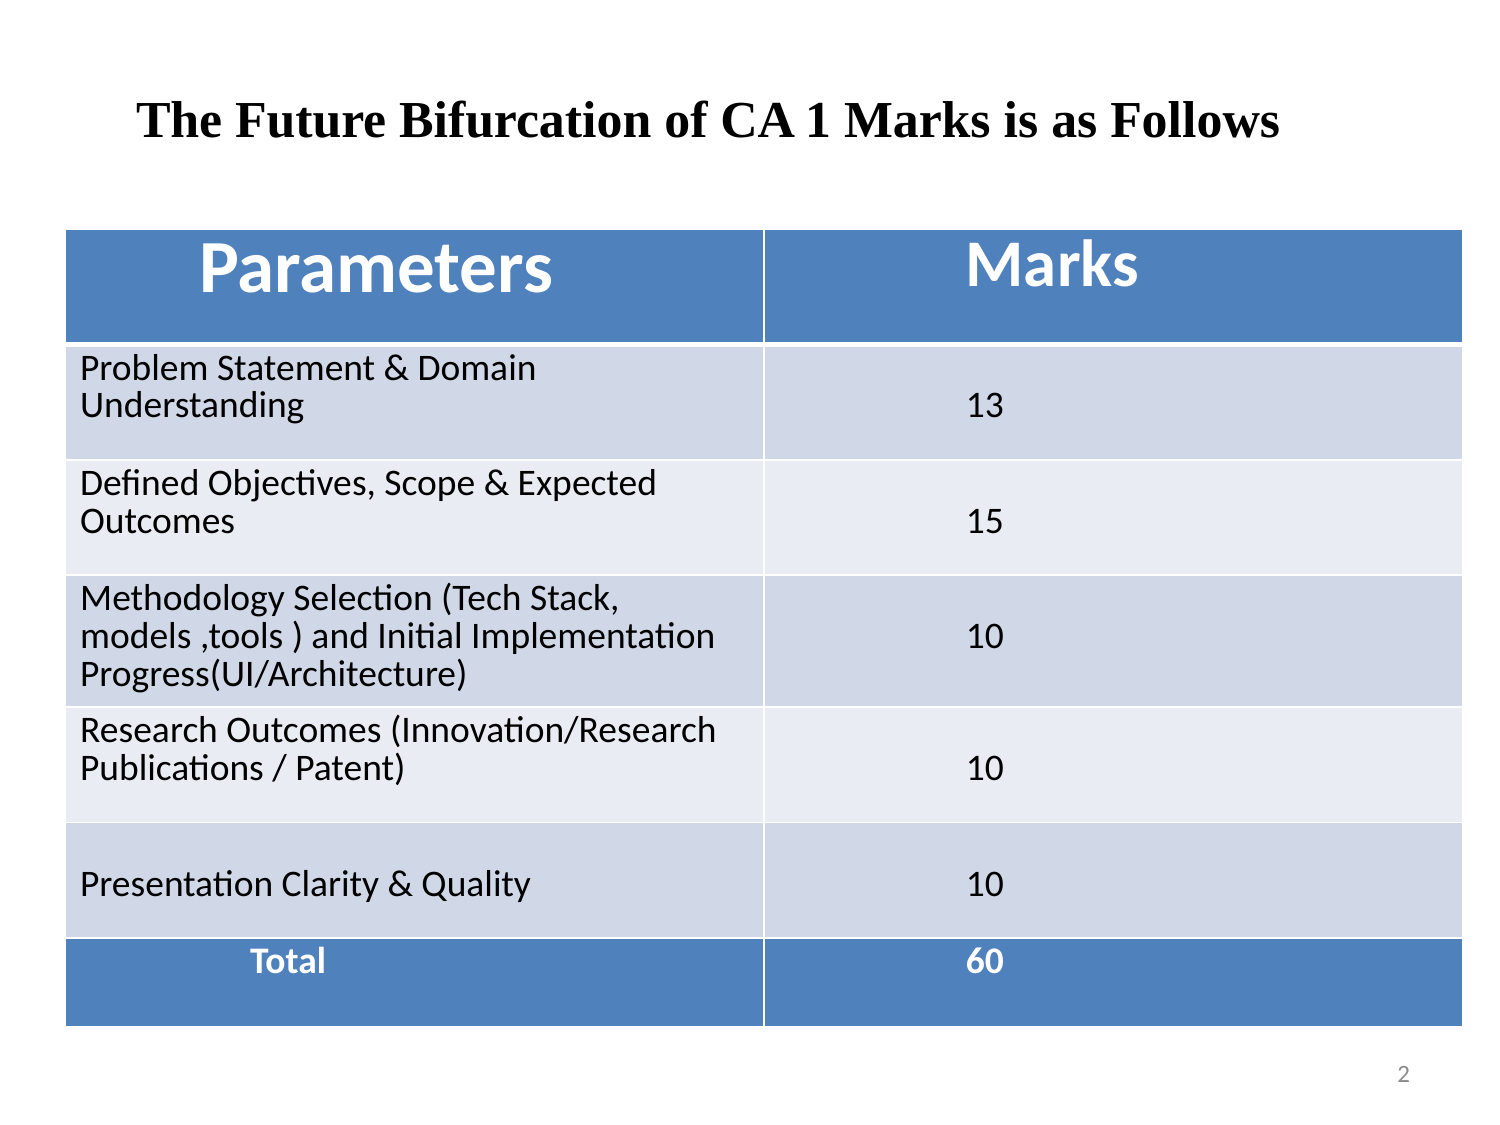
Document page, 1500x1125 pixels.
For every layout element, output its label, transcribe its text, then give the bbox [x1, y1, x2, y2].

table_cell 10 [765, 708, 1462, 822]
table_header Parameters [66, 230, 763, 342]
table_cell 10 [765, 576, 1462, 706]
table_cell Presentation Clarity & Quality [66, 823, 763, 937]
table_cell Defined Objectives, Scope & Expected Outcomes [66, 461, 763, 574]
table_cell 13 [765, 347, 1462, 459]
slide_number 2 [1074, 1042, 1425, 1103]
table_cell 10 [765, 823, 1462, 937]
table_cell Research Outcomes (Innovation/Research Publications / Patent) [66, 708, 763, 822]
table_header Total [66, 939, 763, 1026]
table_cell Methodology Selection (Tech Stack, models ,tools ) and Initial Implementation Progress(UI/Architecture) [66, 576, 763, 706]
table_header 60 [765, 939, 1462, 1026]
table_cell 15 [765, 461, 1462, 574]
table_cell Problem Statement & Domain Understanding [66, 347, 763, 459]
title The Future Bifurcation of CA 1 Marks is as Follows [0, 26, 1418, 157]
table_header Marks [765, 230, 1462, 342]
